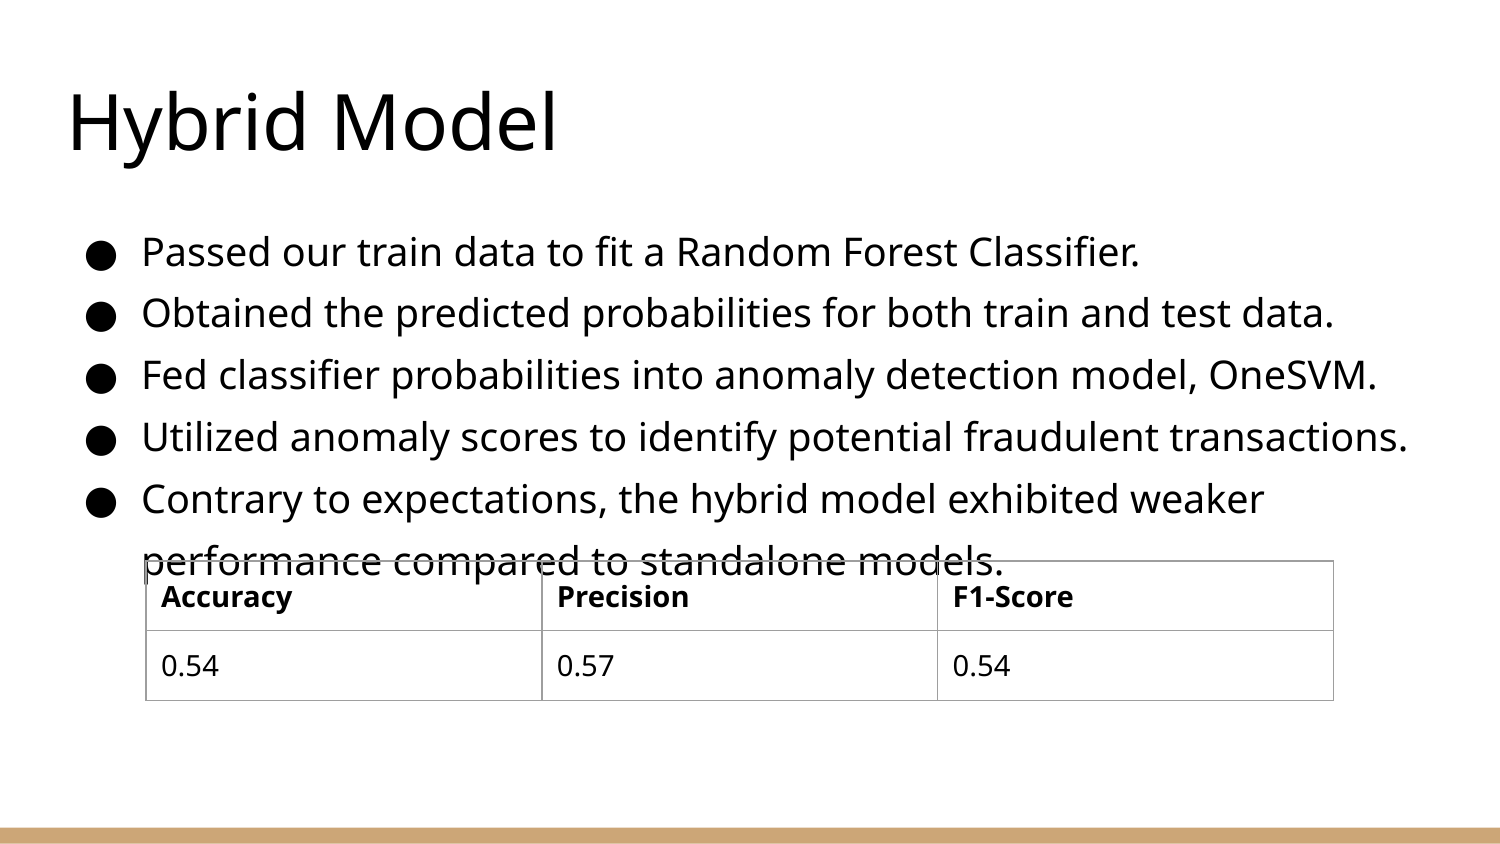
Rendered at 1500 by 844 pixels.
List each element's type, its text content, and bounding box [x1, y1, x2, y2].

table_cell 0.57 [543, 631, 937, 700]
title Hybrid Model [51, 51, 1449, 189]
table_cell 0.54 [938, 631, 1333, 700]
list Passed our train data to fit a Random Forest Classifier. Obtained the predicted probabilities for both train and test data. Fed classifier probabilities into anomaly detection model, OneSVM. Utilized anomaly scores to identify potential fraudulent transactions. Contrary to expectations, the hybrid model exhibited weaker performance compared to standalone models. [51, 200, 1449, 752]
table_header F1-Score [938, 562, 1333, 630]
table_header Accuracy [147, 562, 541, 630]
table_header Precision [543, 562, 937, 630]
table_cell 0.54 [147, 631, 541, 700]
